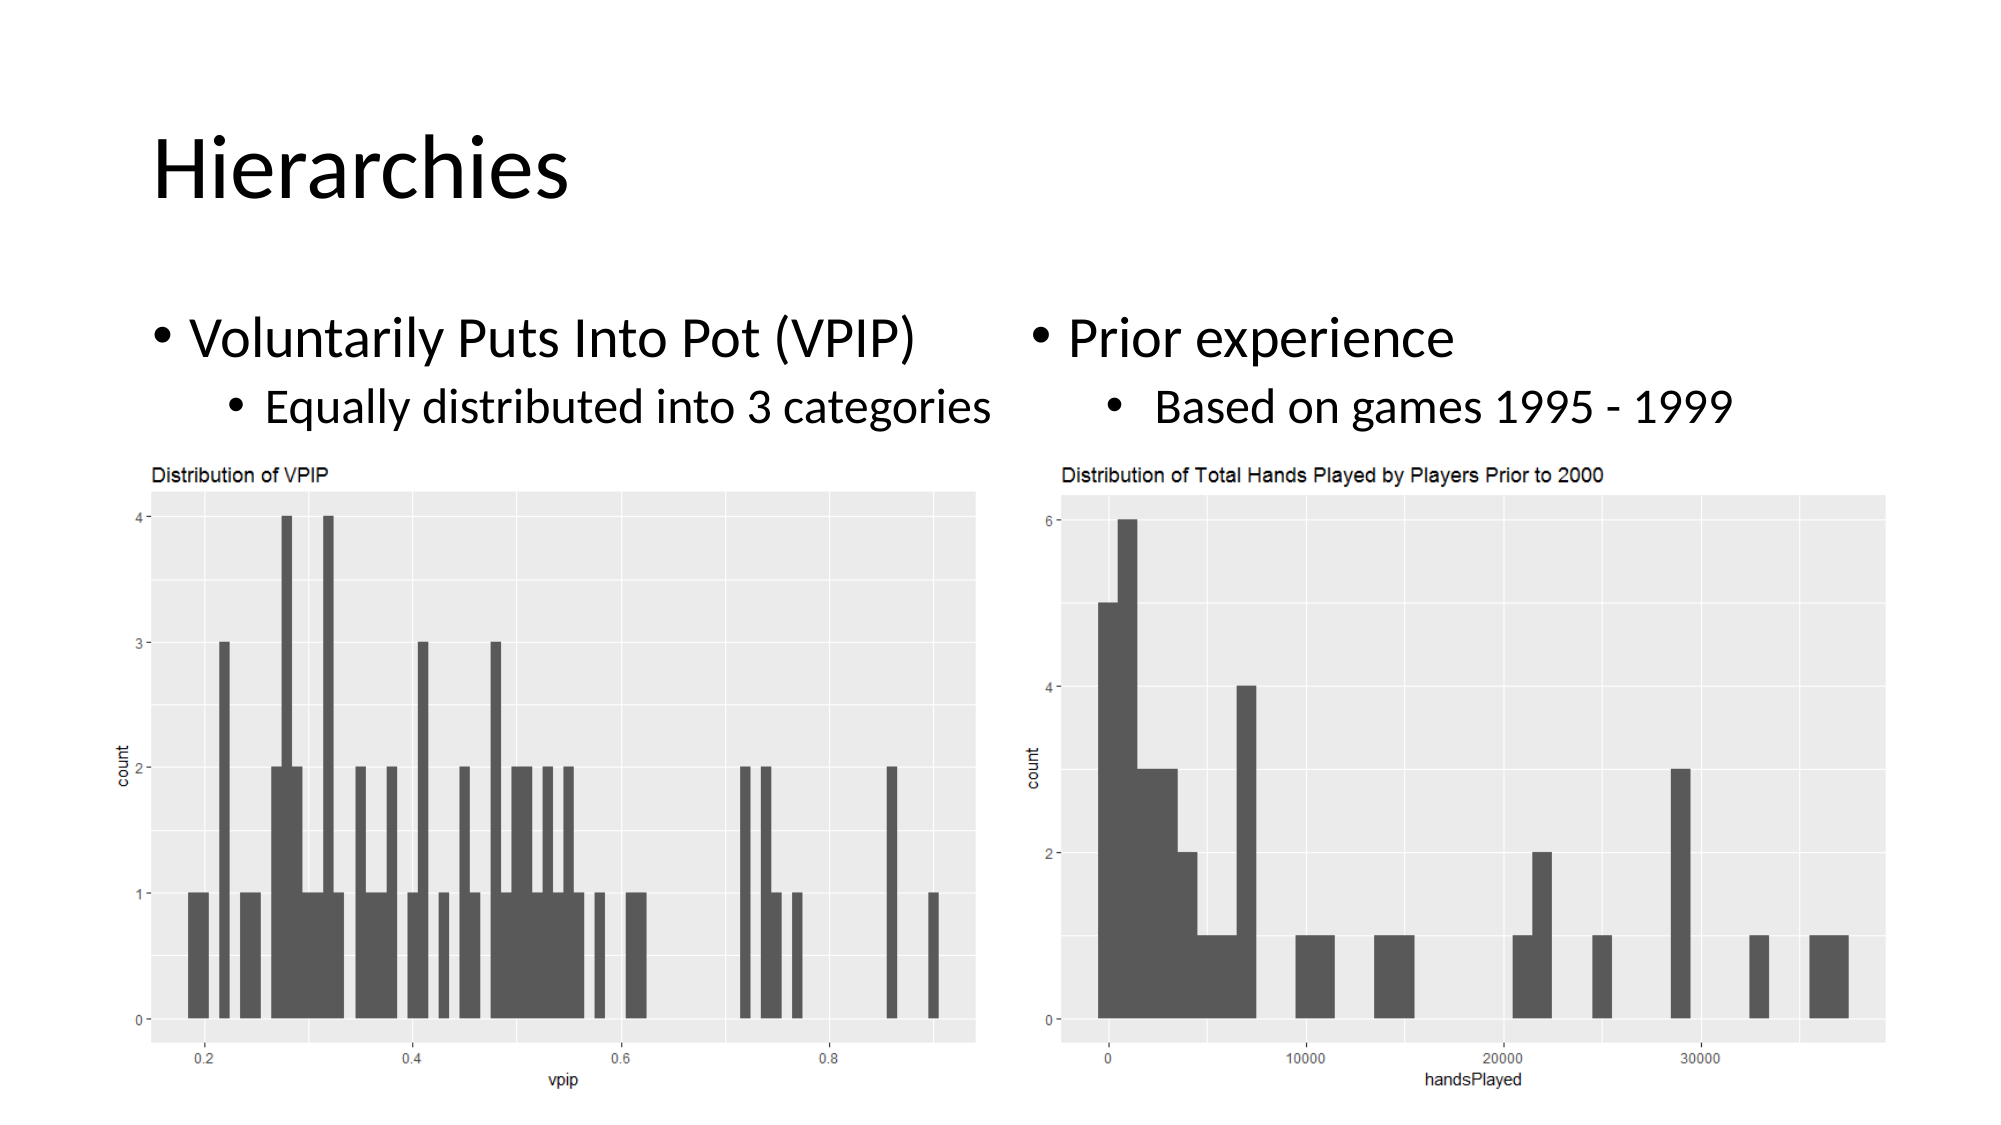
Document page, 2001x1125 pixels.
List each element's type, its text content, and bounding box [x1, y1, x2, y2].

picture [1015, 457, 1895, 1098]
picture [104, 457, 985, 1098]
list Prior experience Based on games 1995 - 1999 [1015, 299, 1863, 457]
title Hierarchies [137, 59, 1863, 278]
list Voluntarily Puts Into Pot (VPIP) Equally distributed into 3 categories [137, 299, 1015, 1014]
